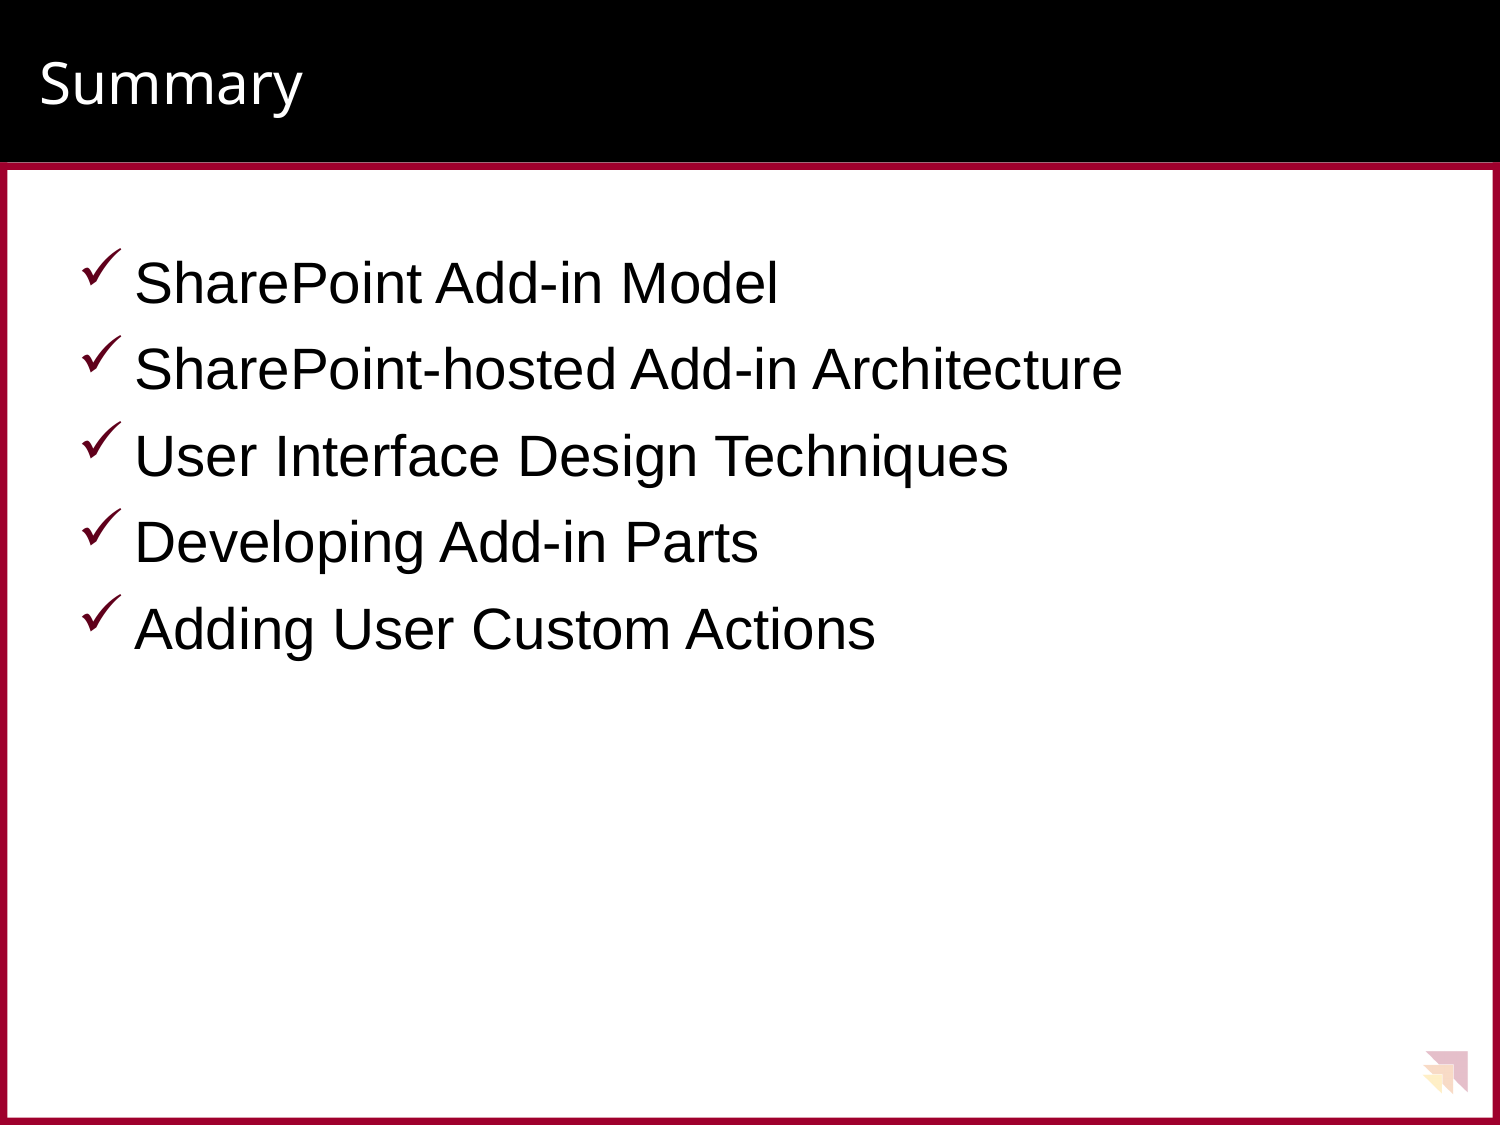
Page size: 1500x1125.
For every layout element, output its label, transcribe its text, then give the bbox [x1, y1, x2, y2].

title Summary [24, 12, 1438, 150]
list SharePoint Add-in Model SharePoint-hosted Add-in Architecture User Interface Design Techniques Developing Add-in Parts Adding User Custom Actions [62, 237, 1438, 1088]
